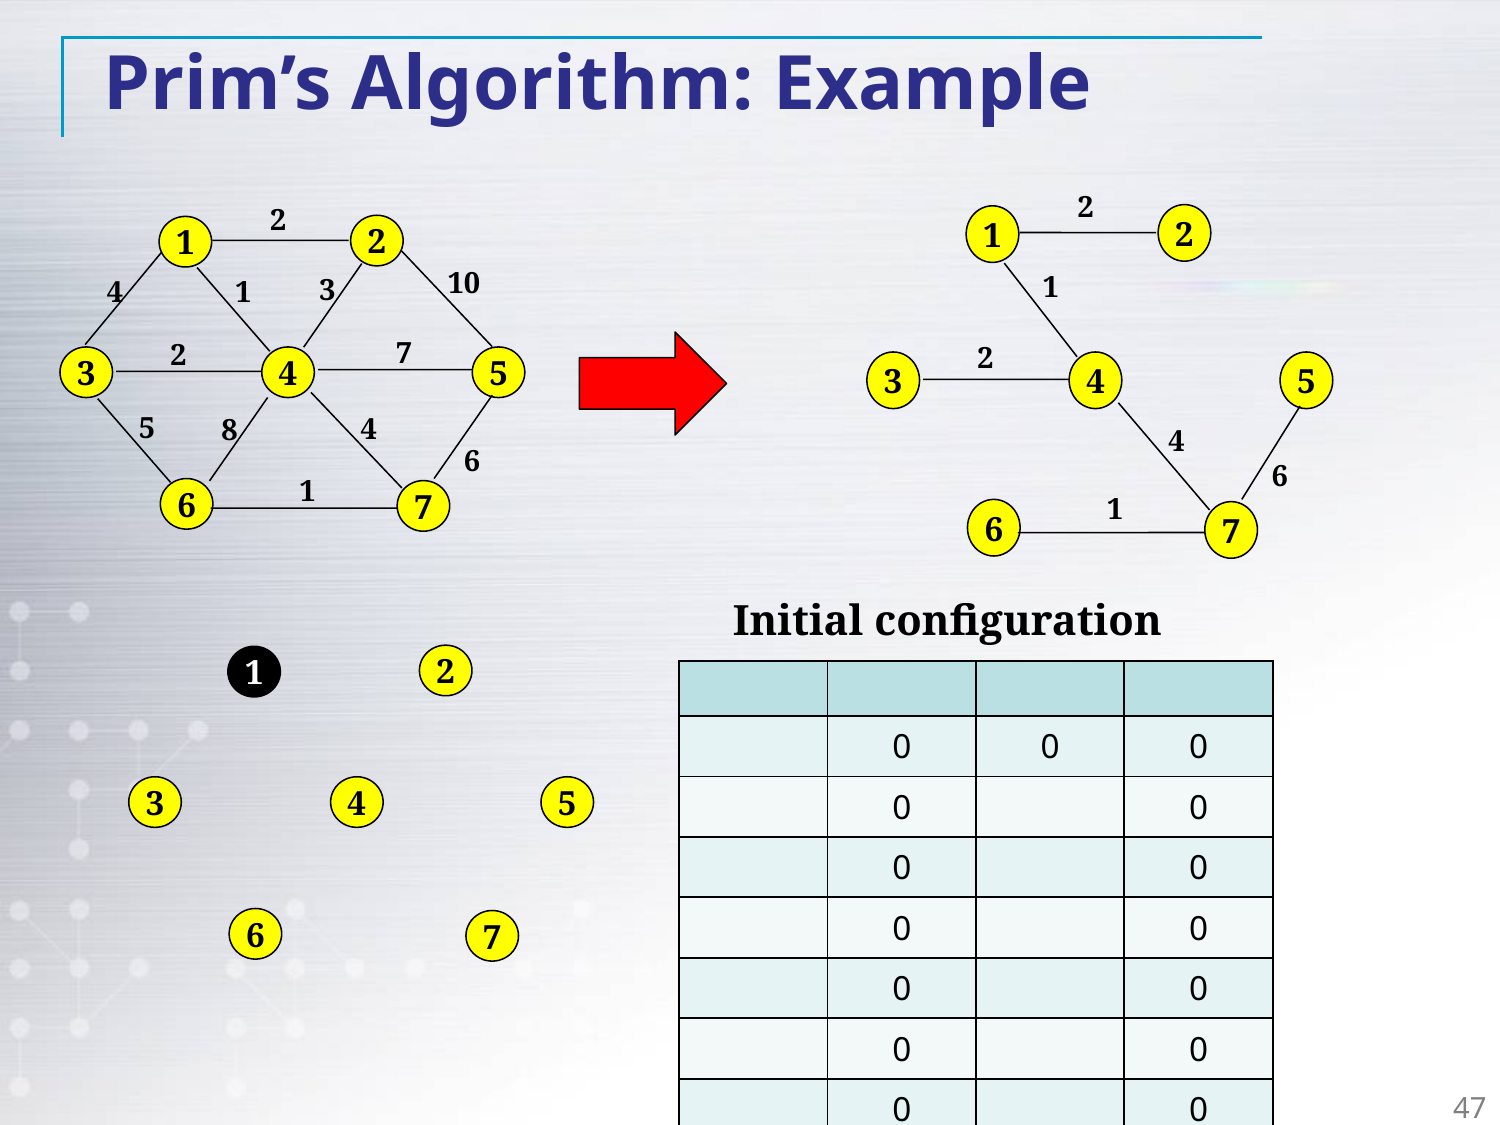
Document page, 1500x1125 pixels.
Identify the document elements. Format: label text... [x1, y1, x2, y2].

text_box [59, 194, 526, 532]
picture [0, 0, 1500, 1125]
slide_number 47 [1274, 1082, 1500, 1125]
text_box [866, 180, 1334, 559]
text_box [128, 644, 594, 962]
text_box Prim’s Algorithm: Example [88, 44, 1364, 115]
text_box Initial configuration [718, 586, 1177, 651]
text_box [579, 332, 727, 435]
